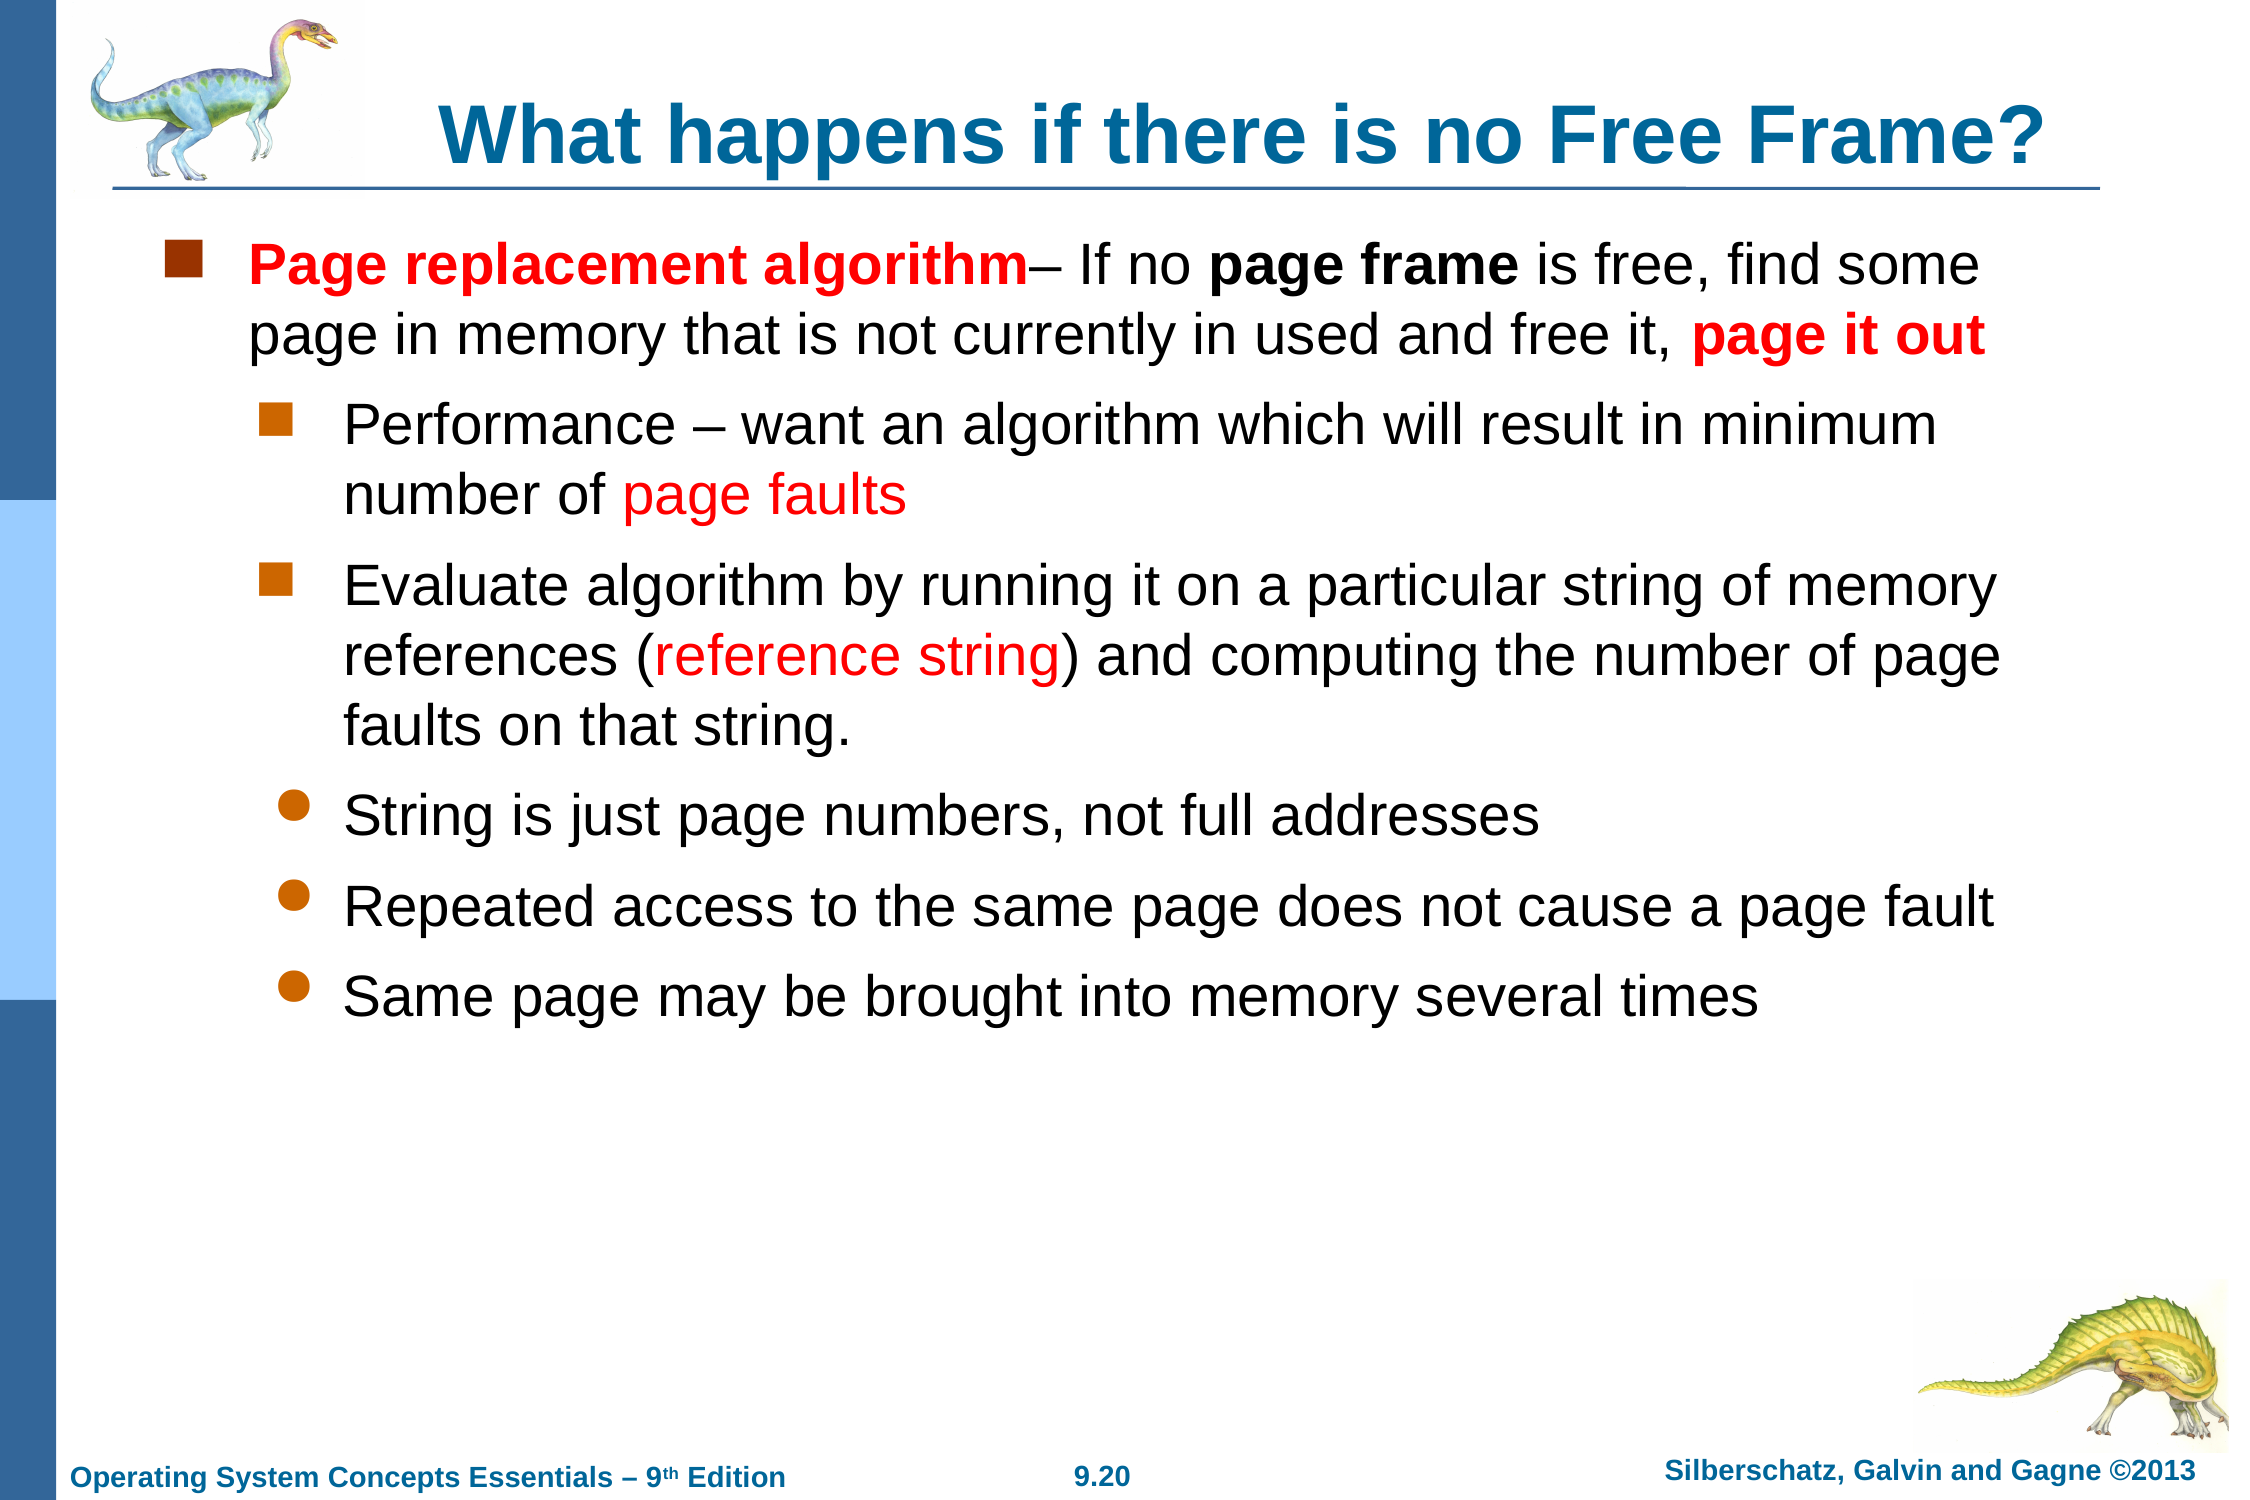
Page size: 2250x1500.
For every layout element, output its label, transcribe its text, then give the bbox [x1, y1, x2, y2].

title What happens if there is no Free Frame? [275, 64, 2212, 191]
picture [1913, 1279, 2229, 1453]
list Page replacement algorithm– If no page frame is free, find some page in memory that is not currently in used and free it, page it out Performance – want an algorithm which will result in minimum number of page faults Evaluate algorithm by running it on a particular string of memory references (reference string) and computing the number of page faults on that string. String is just page numbers, not full addresses Repeated access to the same page does not cause a page fault Same page may be brought into memory several times [147, 215, 2049, 1203]
picture [70, 0, 365, 199]
